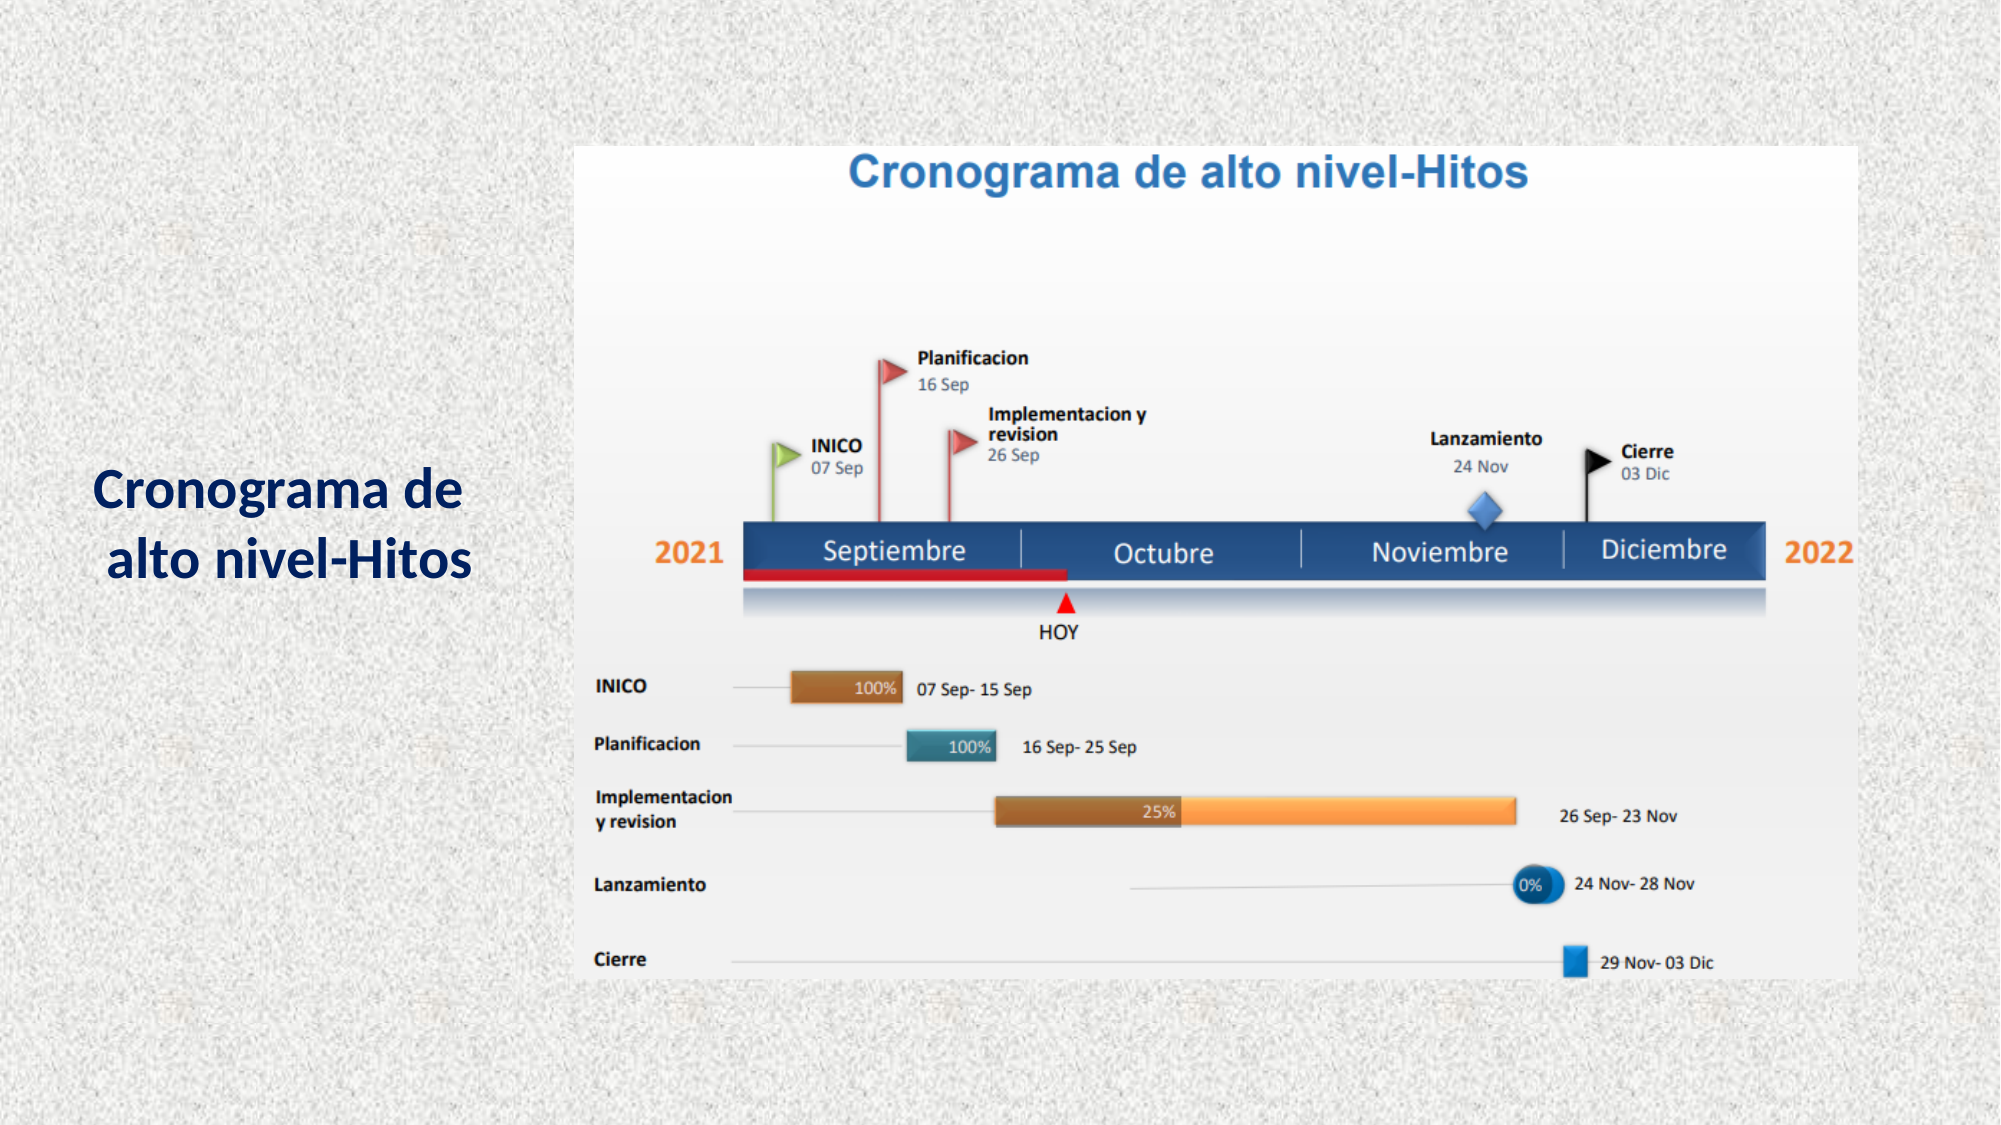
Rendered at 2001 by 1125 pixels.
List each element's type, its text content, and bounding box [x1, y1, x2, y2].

text_box Cronograma de alto nivel-Hitos [78, 442, 498, 597]
picture [0, 0, 2001, 1125]
